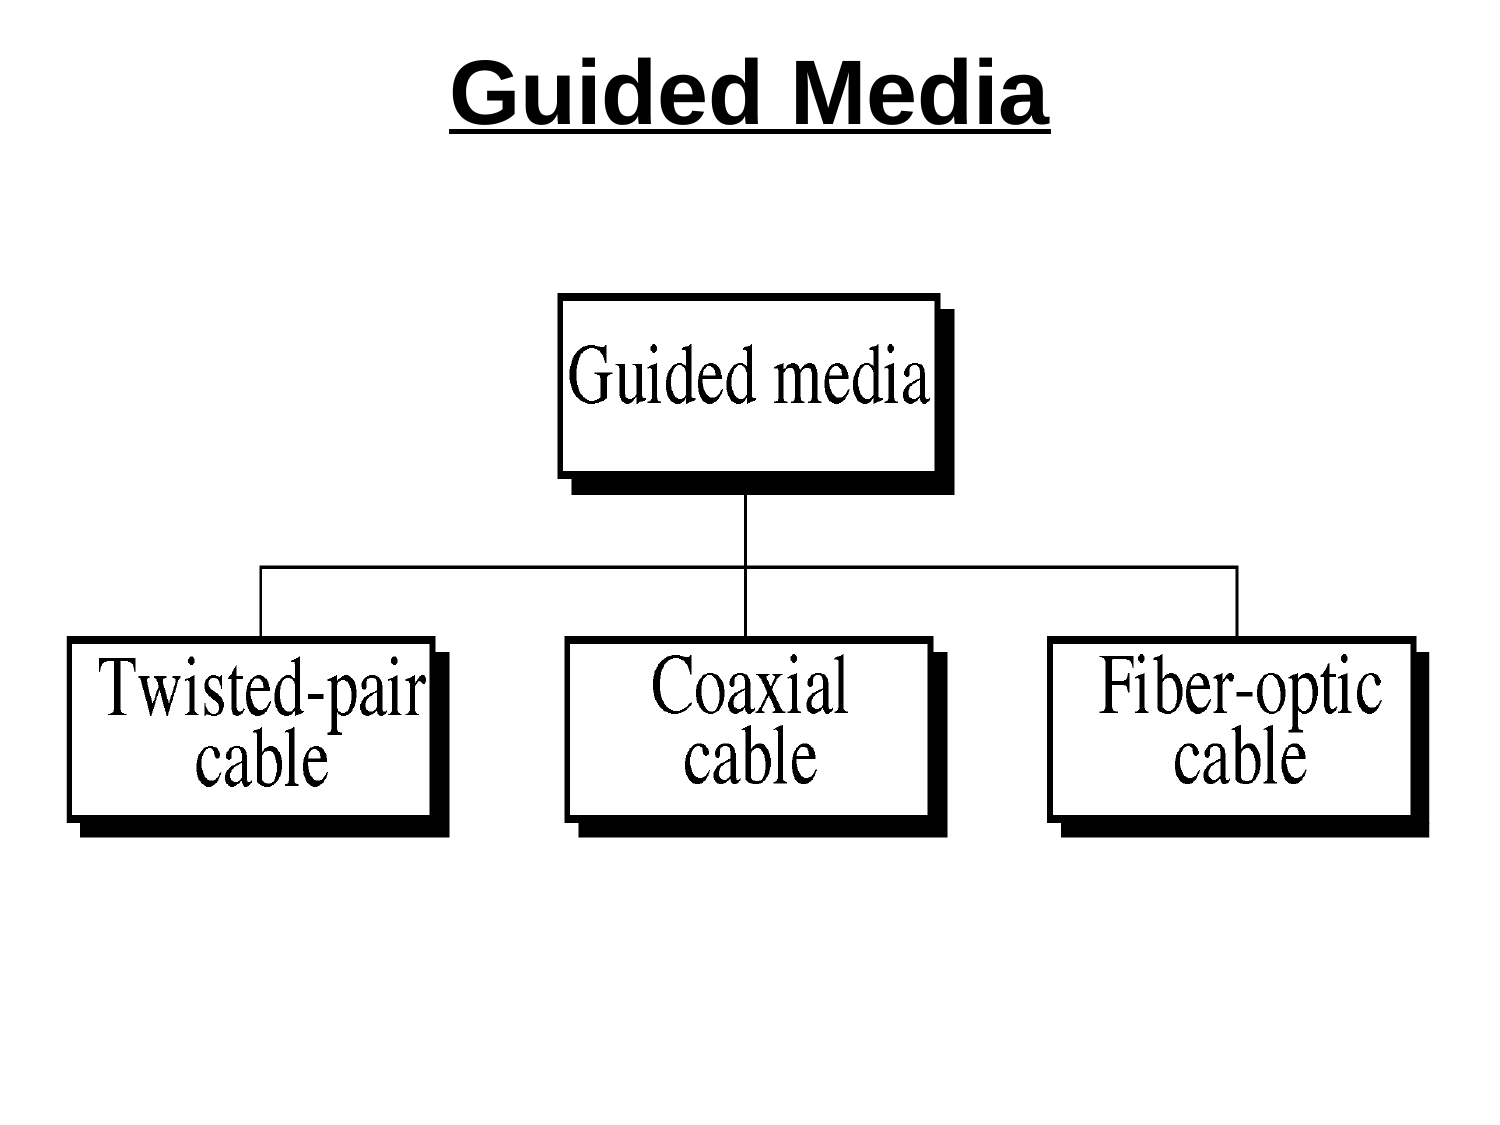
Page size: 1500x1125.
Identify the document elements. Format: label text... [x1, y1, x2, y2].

text_box Guided Media [112, 24, 1388, 213]
picture [66, 292, 1430, 838]
